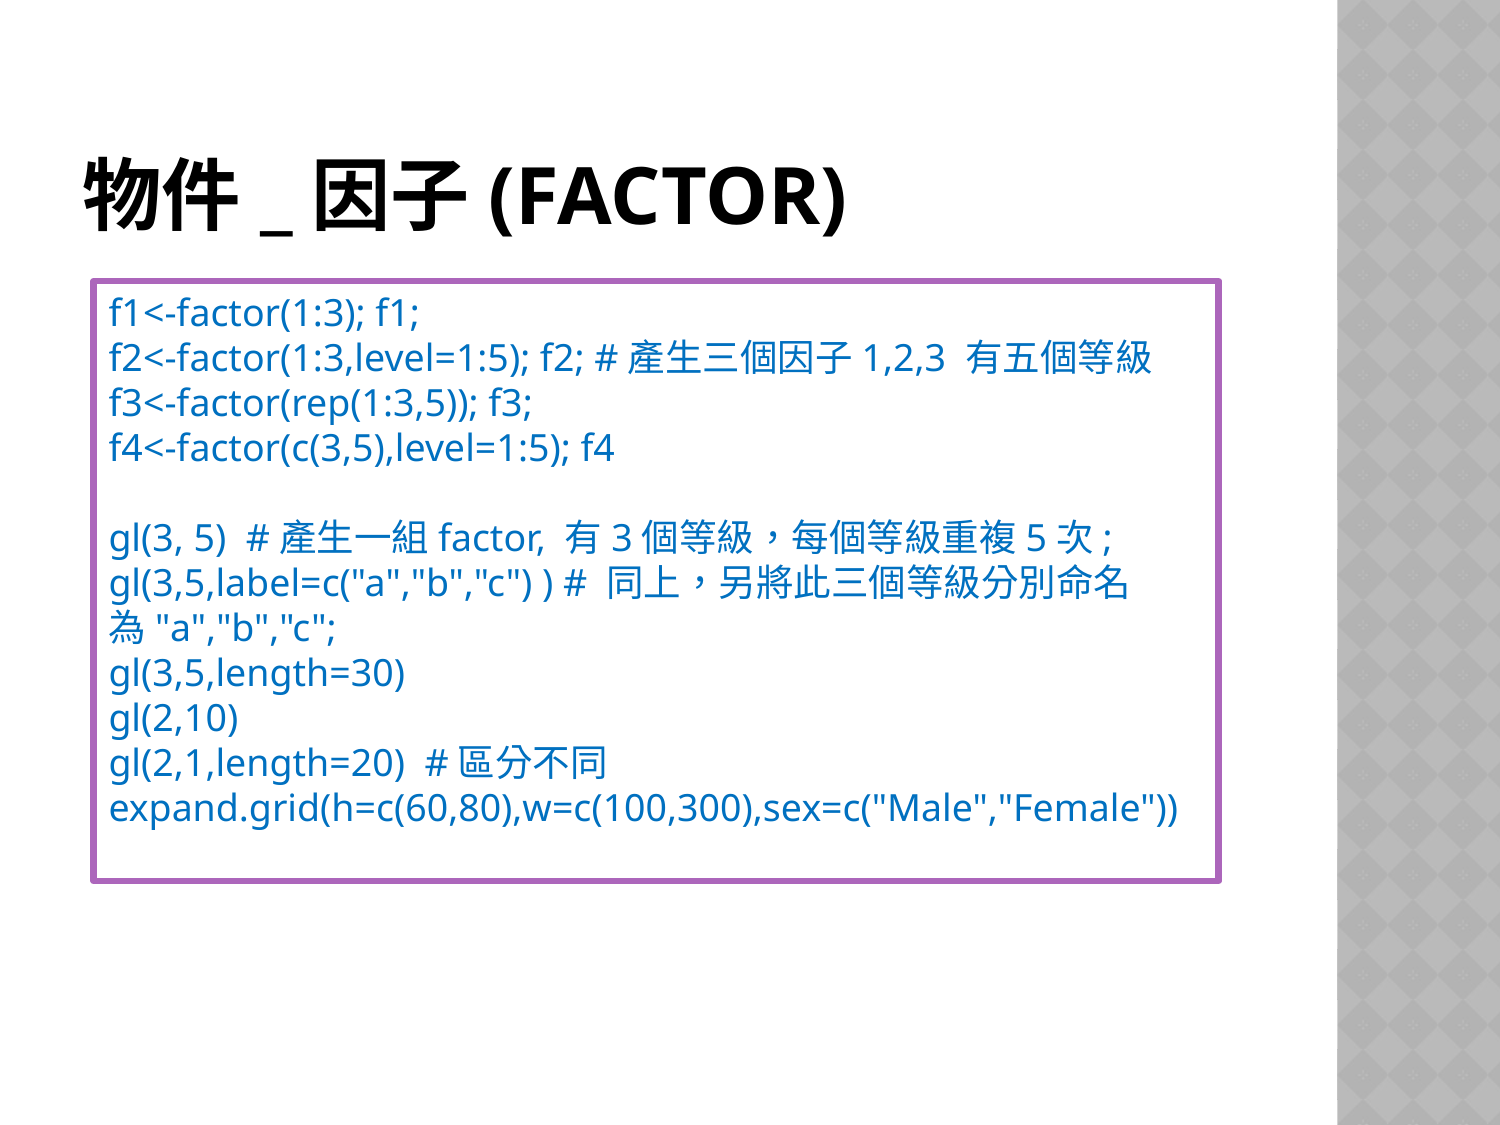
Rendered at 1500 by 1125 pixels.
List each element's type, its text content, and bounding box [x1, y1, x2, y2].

title 物件_因子(factor) [75, 52, 1263, 240]
text_box f1<-factor(1:3); f1; f2<-factor(1:3,level=1:5); f2; #產生三個因子1,2,3 有五個等級 f3<-factor(rep(1:3,5)); f3; f4<-factor(c(3,5),level=1:5); f4 gl(3, 5) #產生一組factor, 有3個等級，每個等級重複5次; gl(3,5,label=c("a","b","c") ) # 同上，另將此三個等級分別命名為"a","b","c"; gl(3,5,length=30) gl(2,10) gl(2,1,length=20) #區分不同 expand.grid(h=c(60,80),w=c(100,300),sex=c("Male","Female")) [90, 278, 1222, 884]
